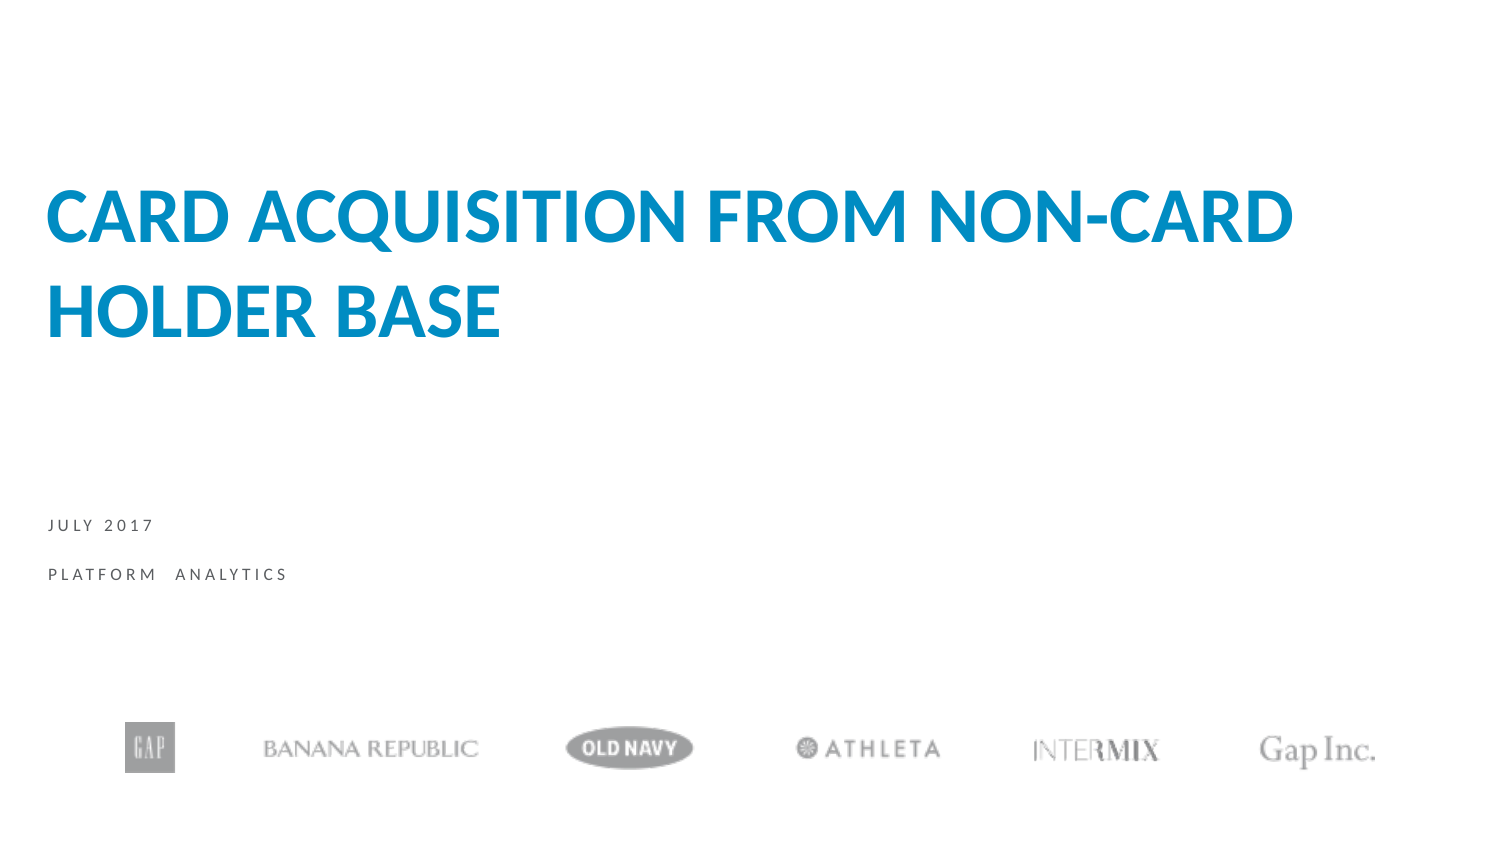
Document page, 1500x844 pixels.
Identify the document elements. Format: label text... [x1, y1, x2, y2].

subtitle JULY 2017 PLATFORM ANALYTICS [48, 513, 1111, 584]
list Card Acquisition from non-card holder base [46, 127, 1490, 354]
picture [1019, 729, 1165, 773]
